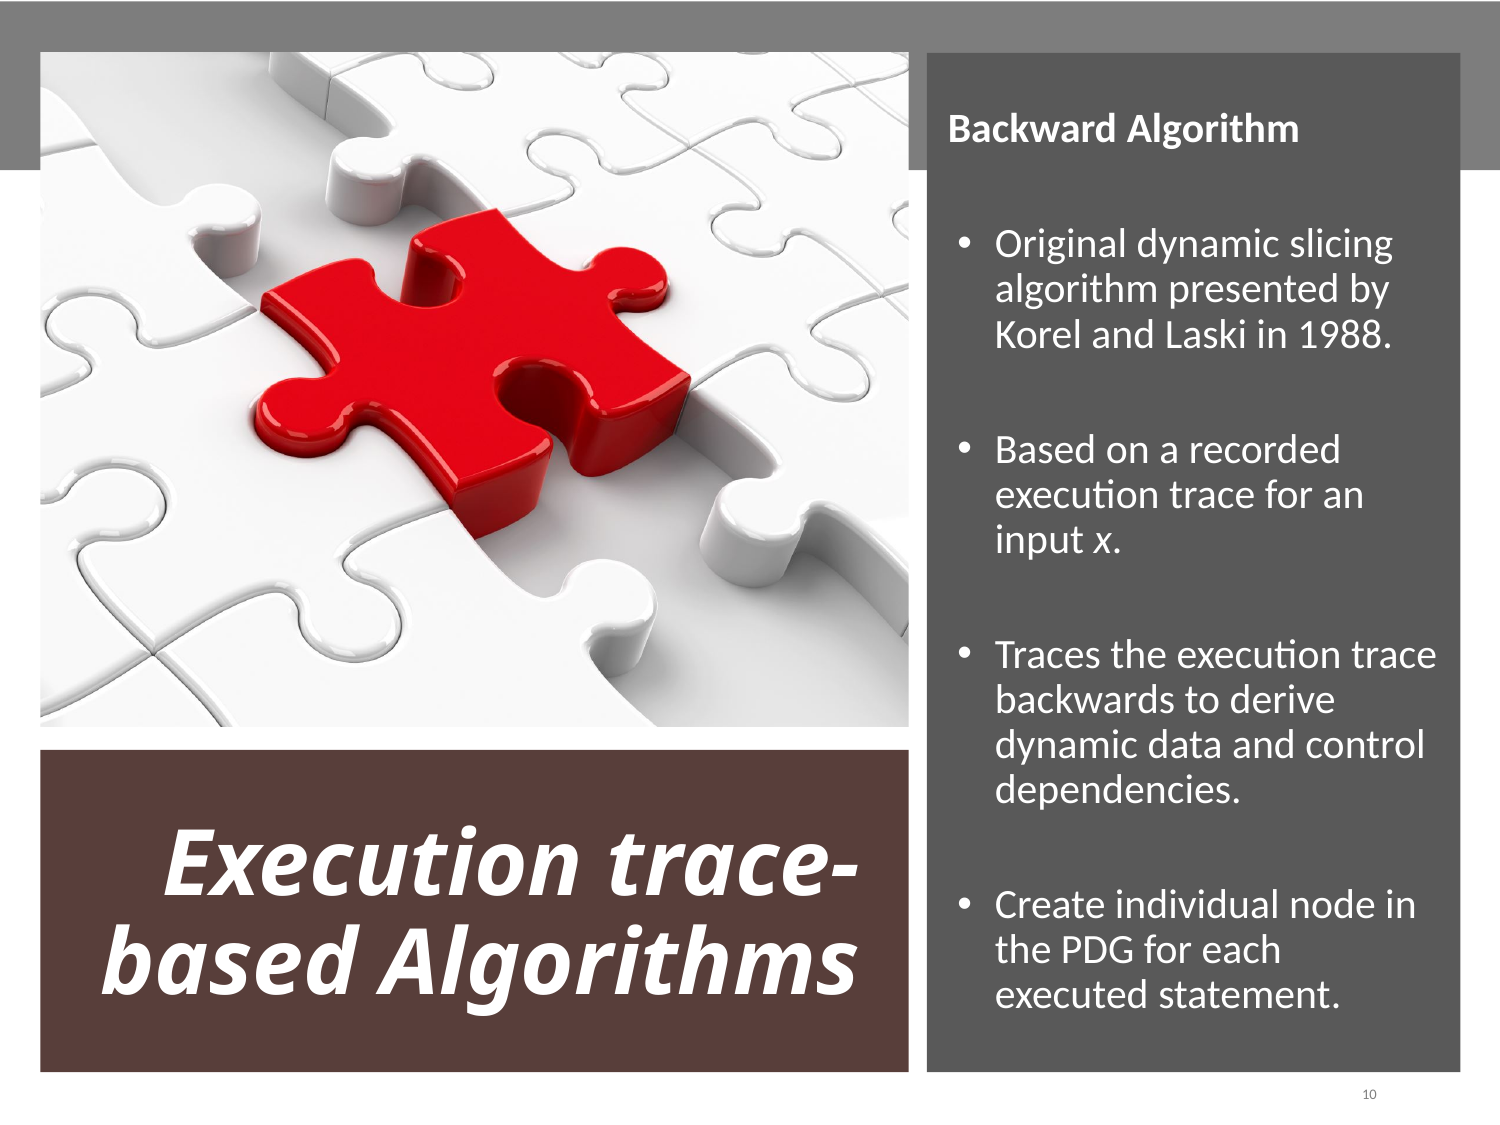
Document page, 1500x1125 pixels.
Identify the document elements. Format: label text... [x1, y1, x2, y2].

text_box [926, 52, 1331, 1073]
picture [40, 52, 909, 727]
text_box Execution trace-based Algorithms [64, 781, 876, 1049]
text_box [39, 749, 910, 1073]
text_box Backward Algorithm Original dynamic slicing algorithm presented by Korel and Laski in 1988. Based on a recorded execution trace for an input x. Traces the execution trace backwards to derive dynamic data and control dependencies. Create individual node in the PDG for each executed statement. [932, 52, 1460, 1072]
slide_number 10 [1289, 1071, 1410, 1117]
